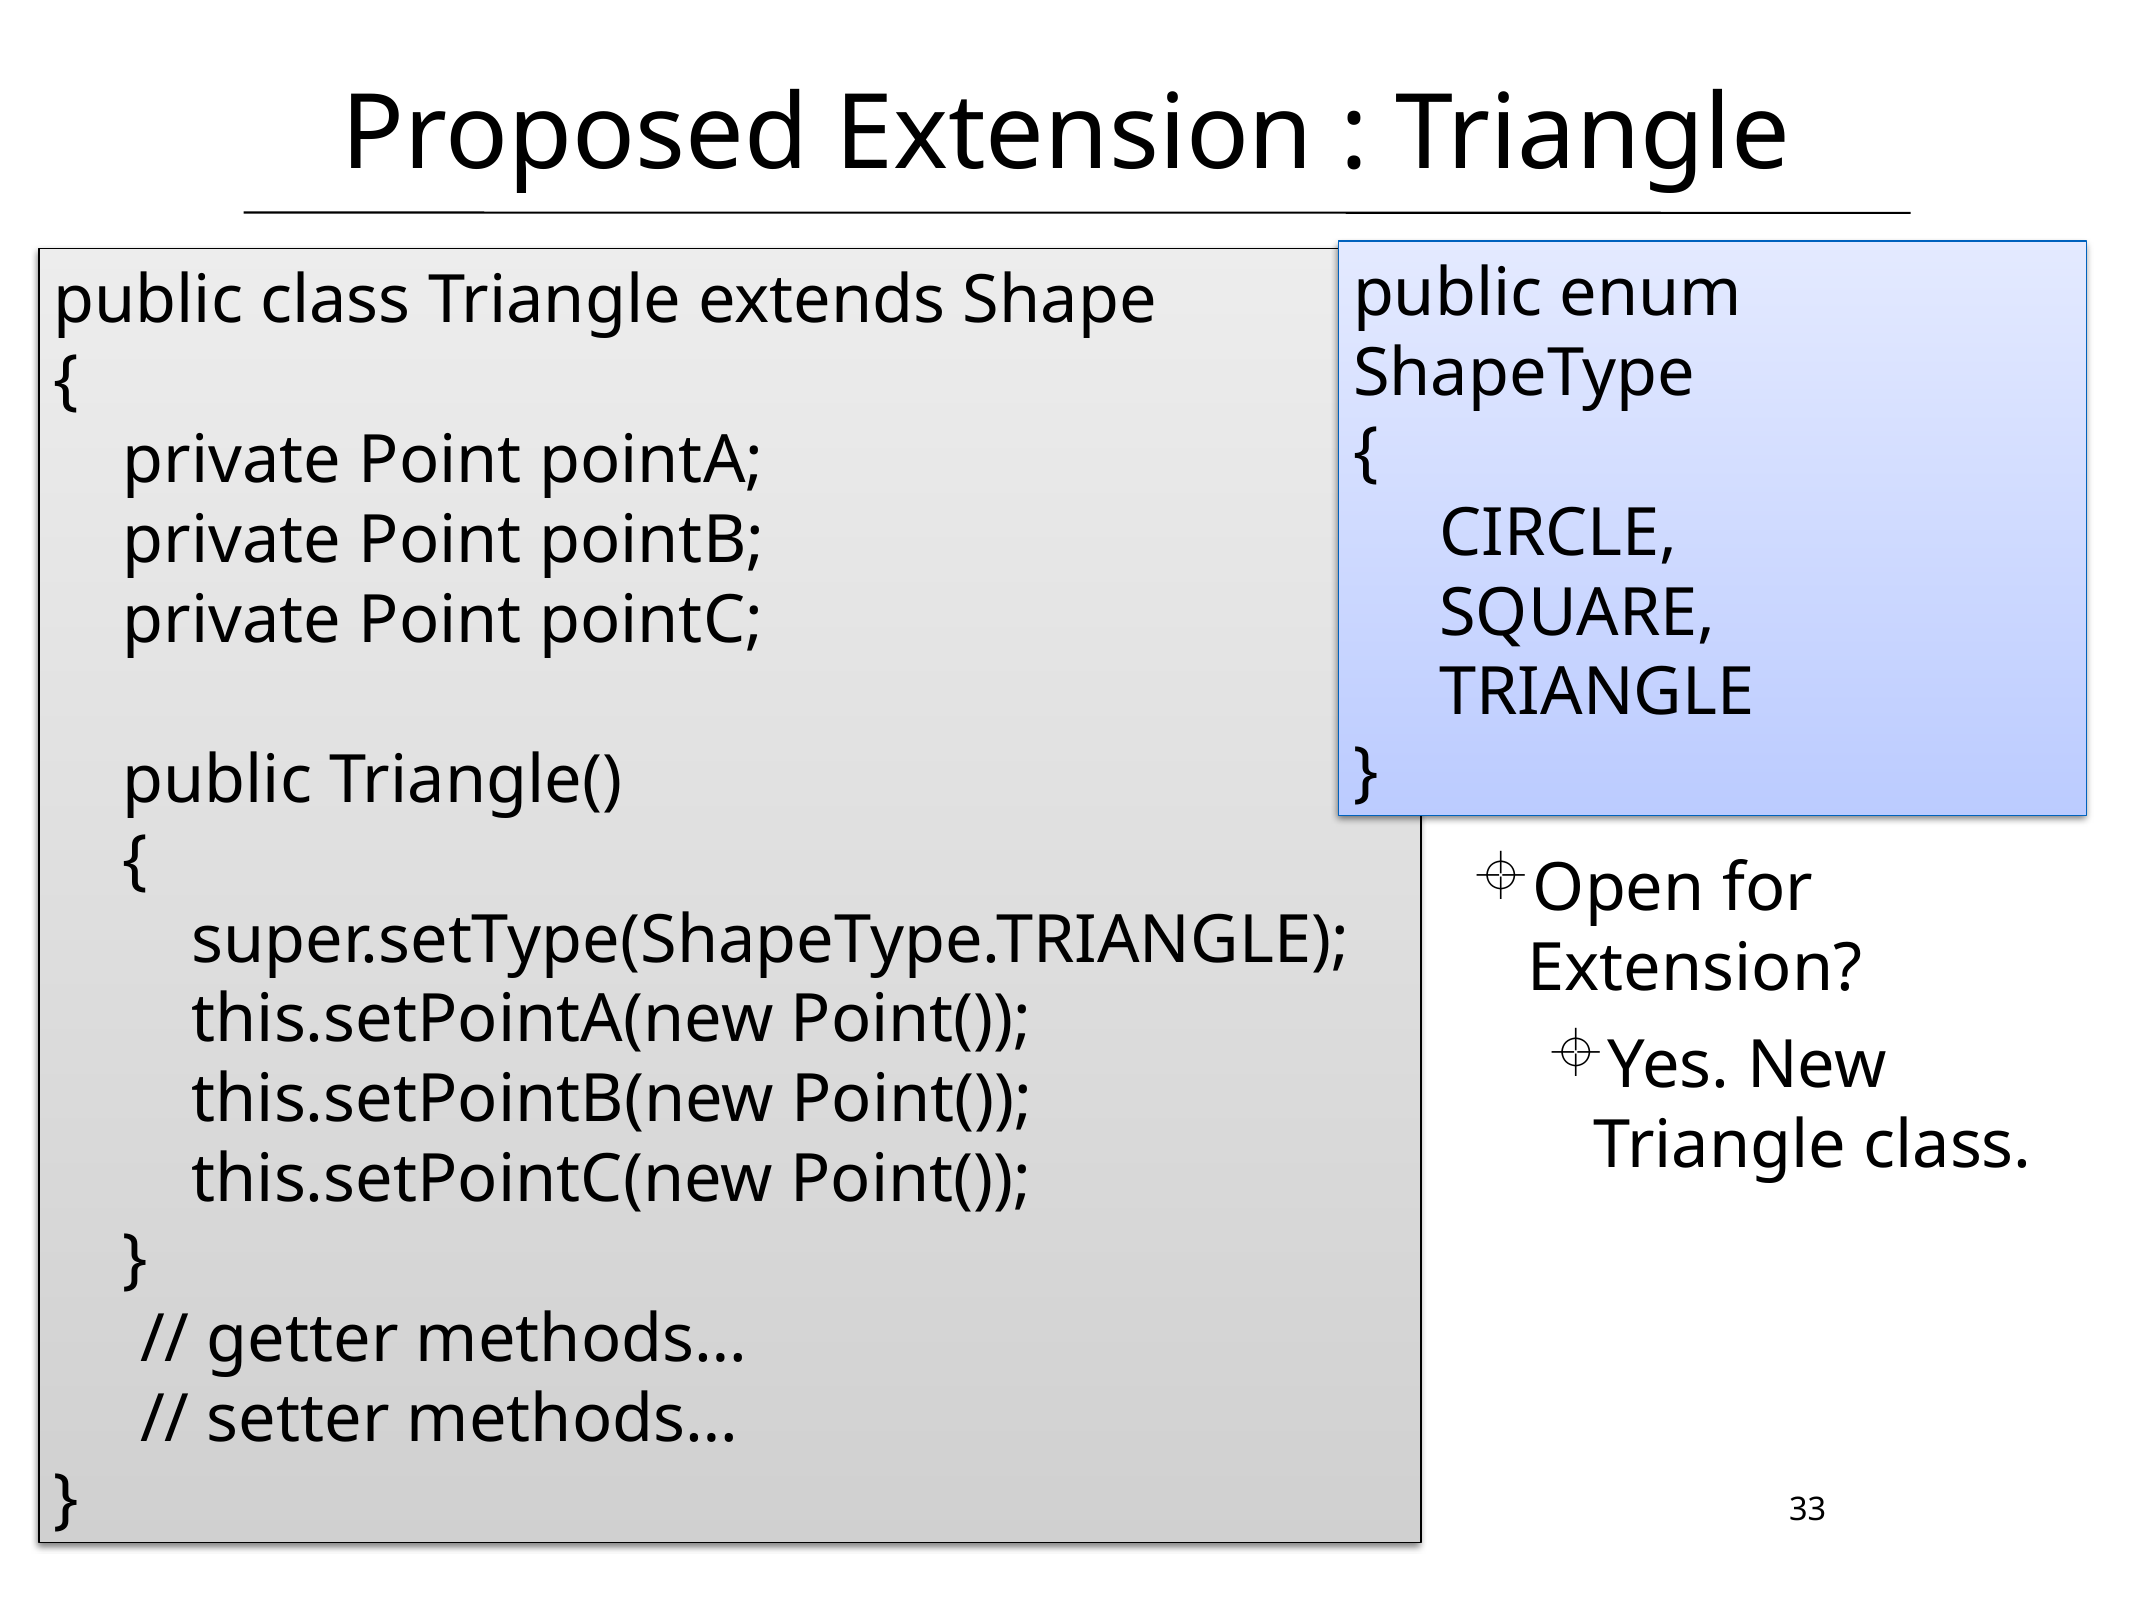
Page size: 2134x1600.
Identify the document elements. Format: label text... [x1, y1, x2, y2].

text_box public class Triangle extends Shape { private Point pointA; private Point pointB; private Point pointC; public Triangle() { super.setType(ShapeType.TRIANGLE); this.setPointA(new Point()); this.setPointB(new Point()); this.setPointC(new Point()); } // getter methods… // setter methods… } [38, 248, 1422, 1543]
title Proposed Extension : Triangle [105, 0, 2028, 246]
list Open for Extension? Yes. New Triangle class. [1455, 834, 2092, 1155]
text_box public enum ShapeType { CIRCLE, SQUARE, TRIANGLE } [1338, 240, 2087, 816]
slide_number 33 [1776, 1479, 1839, 1542]
